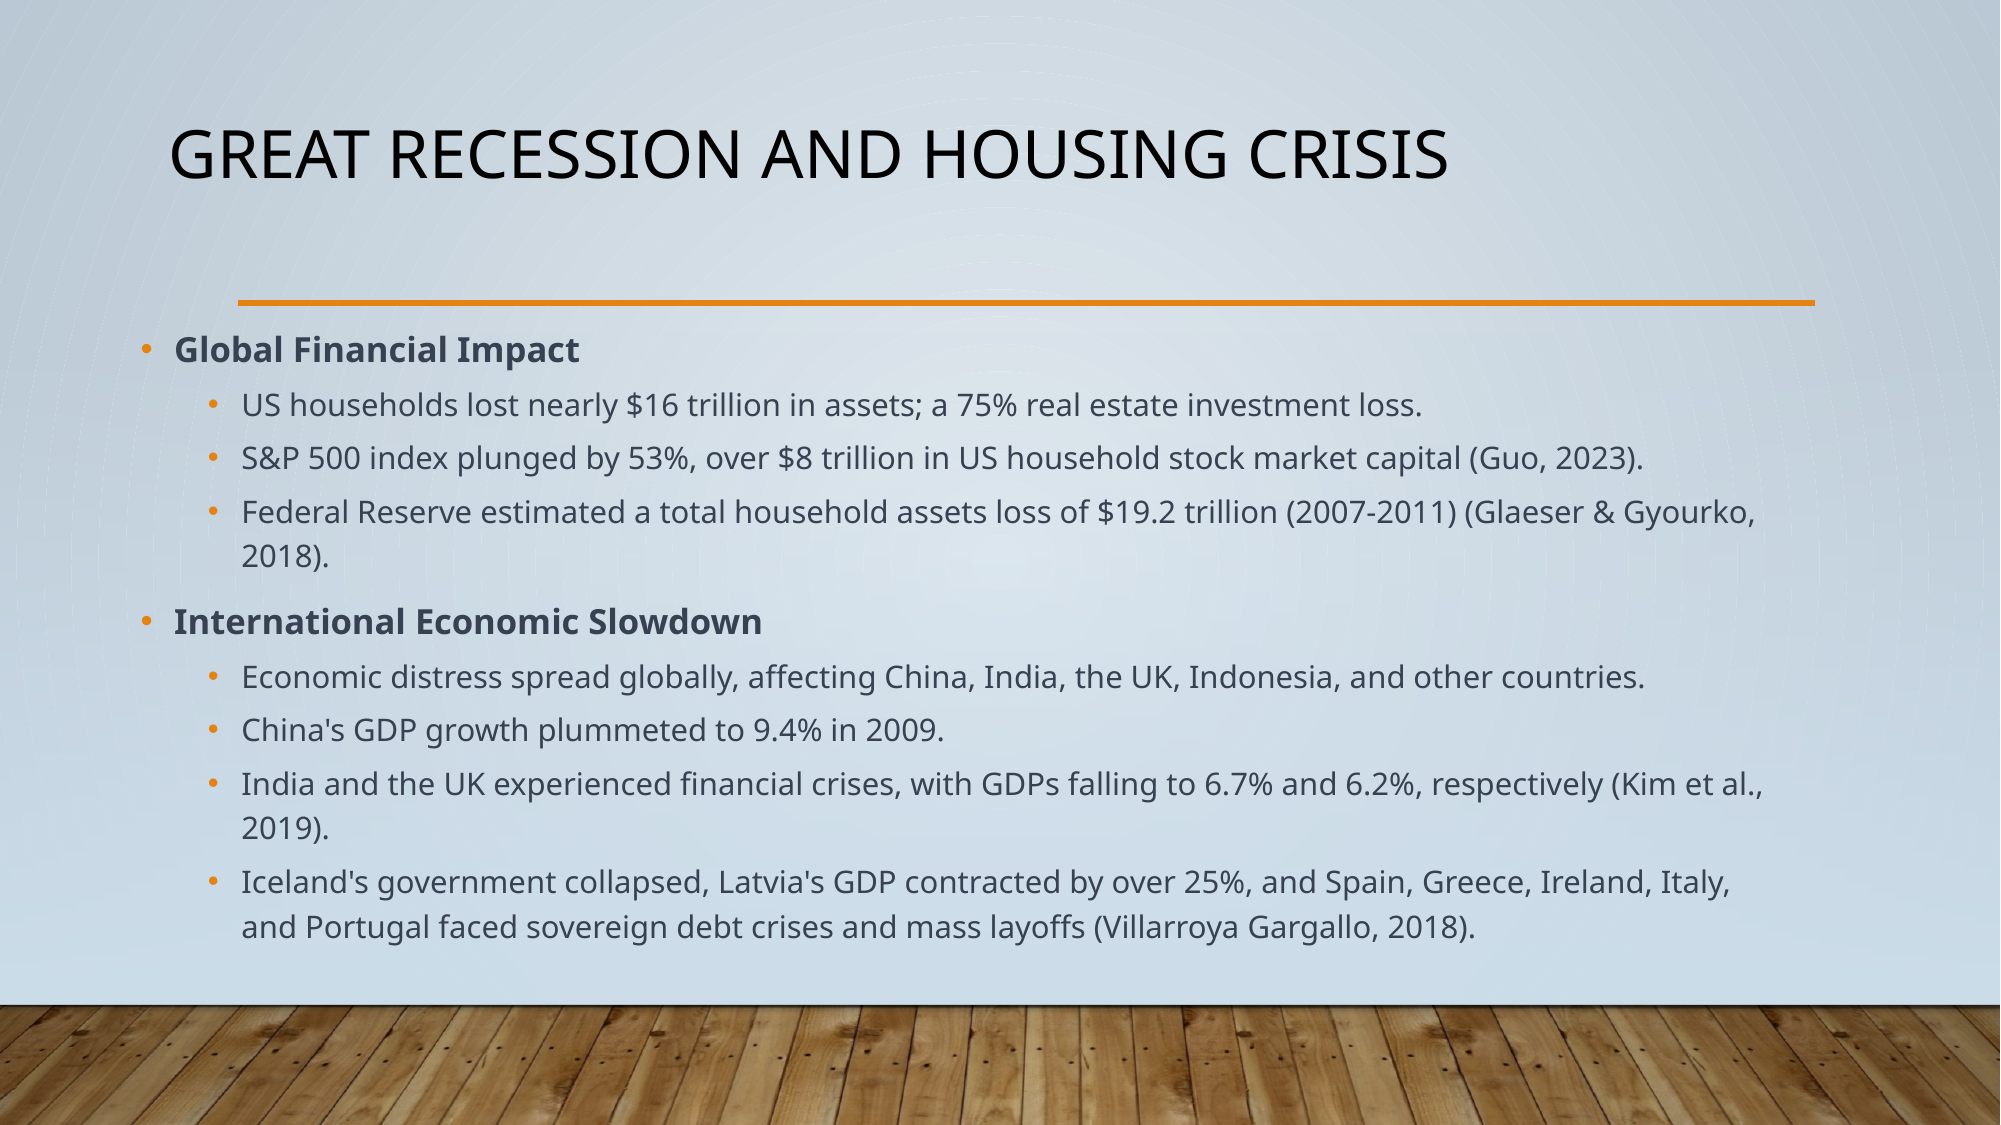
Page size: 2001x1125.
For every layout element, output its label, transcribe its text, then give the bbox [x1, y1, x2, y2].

list Global Financial Impact US households lost nearly $16 trillion in assets; a 75% real estate investment loss. S&P 500 index plunged by 53%, over $8 trillion in US household stock market capital (Guo, 2023). Federal Reserve estimated a total household assets loss of $19.2 trillion (2007-2011) (Glaeser & Gyourko, 2018). International Economic Slowdown Economic distress spread globally, affecting China, India, the UK, Indonesia, and other countries. China's GDP growth plummeted to 9.4% in 2009. India and the UK experienced financial crises, with GDPs falling to 6.7% and 6.2%, respectively (Kim et al., 2019). Iceland's government collapsed, Latvia's GDP contracted by over 25%, and Spain, Greece, Ireland, Italy, and Portugal faced sovereign debt crises and mass layoffs (Villarroya Gargallo, 2018). [125, 311, 1810, 964]
title Great Recession and Housing Crisis [153, 113, 1730, 286]
picture [0, 1005, 2000, 1125]
